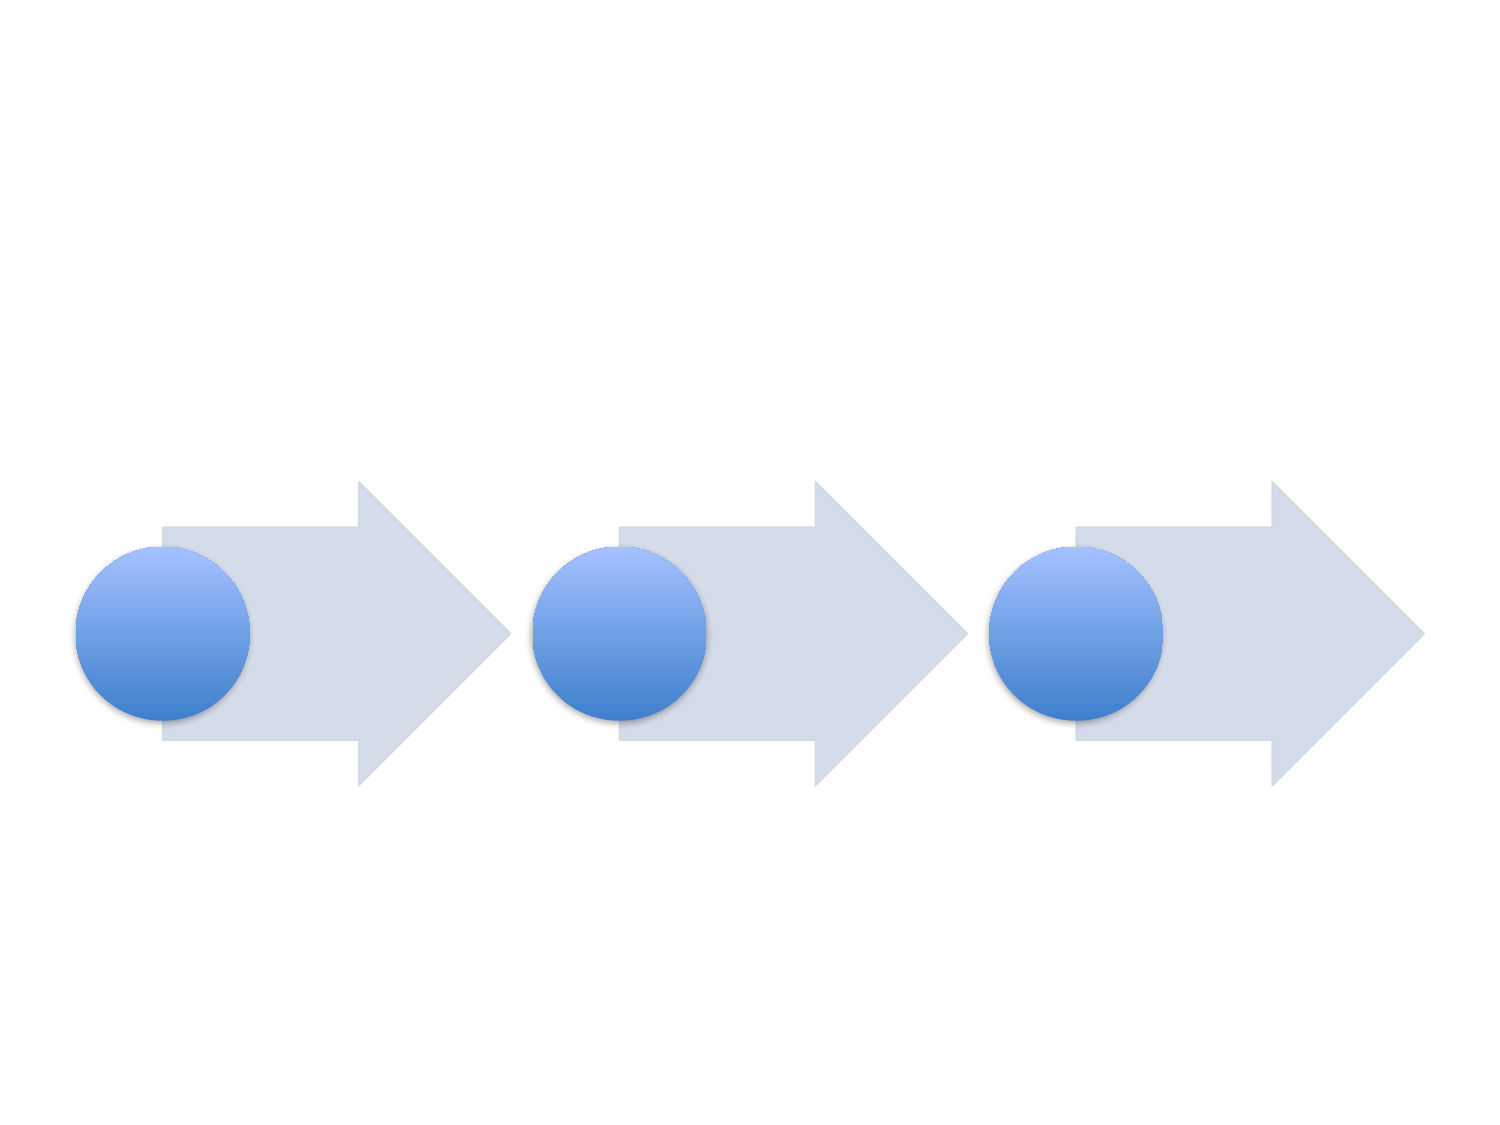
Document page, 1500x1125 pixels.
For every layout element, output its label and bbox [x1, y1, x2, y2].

list [74, 262, 1426, 1006]
